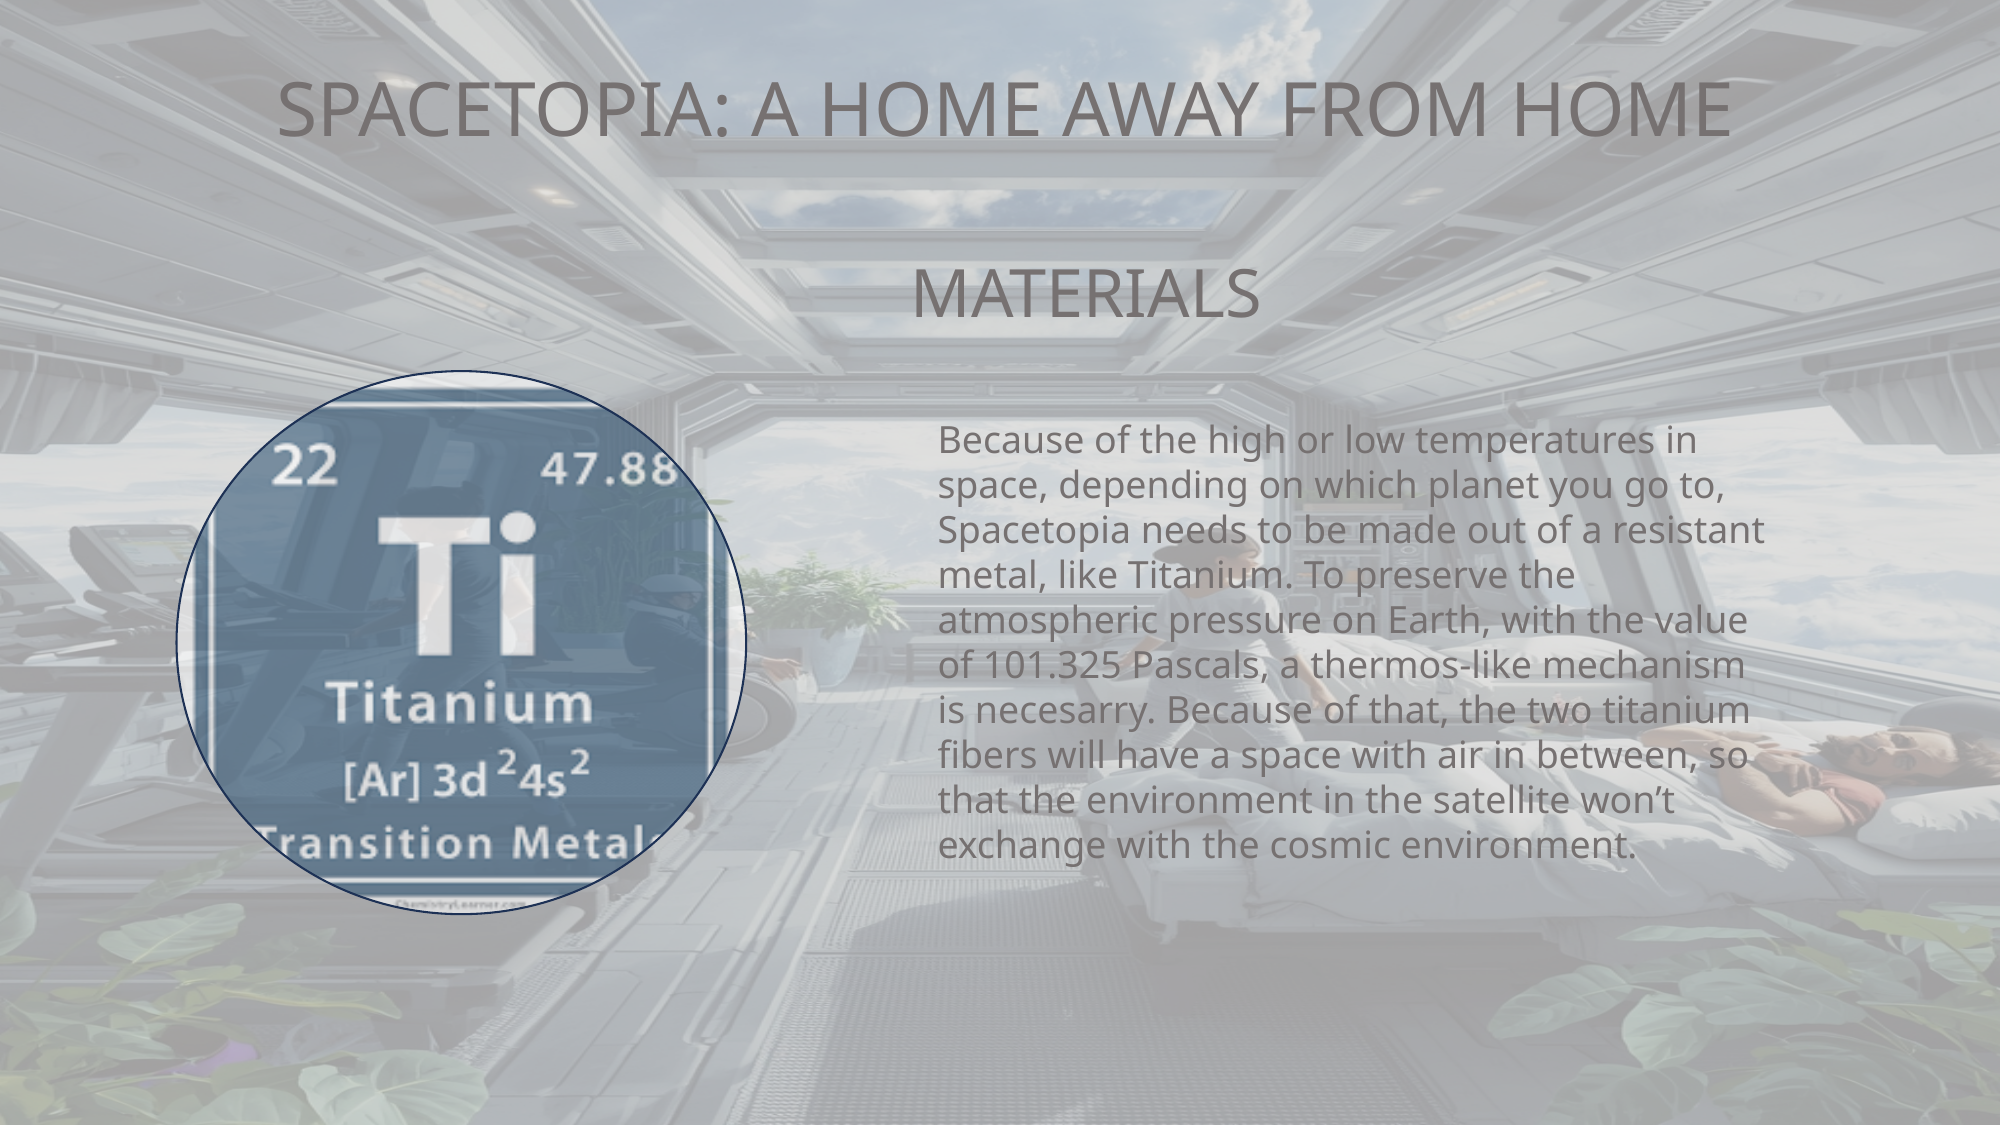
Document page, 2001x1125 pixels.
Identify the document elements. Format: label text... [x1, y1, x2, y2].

text_box [175, 370, 748, 916]
text_box SPACETOPIA: A HOME AWAY FROM HOME [94, 54, 1918, 159]
text_box MATERIALS [896, 242, 1772, 338]
text_box Because of the high or low temperatures in space, depending on which planet you go to, Spacetopia needs to be made out of a resistant metal, like Titanium. To preserve the atmospheric pressure on Earth, with the value of 101.325 Pascals, a thermos-like mechanism is necesarry. Because of that, the two titanium fibers will have a space with air in between, so that the environment in the satellite won’t exchange with the cosmic environment. [922, 408, 1798, 873]
text_box [0, 0, 2000, 1125]
